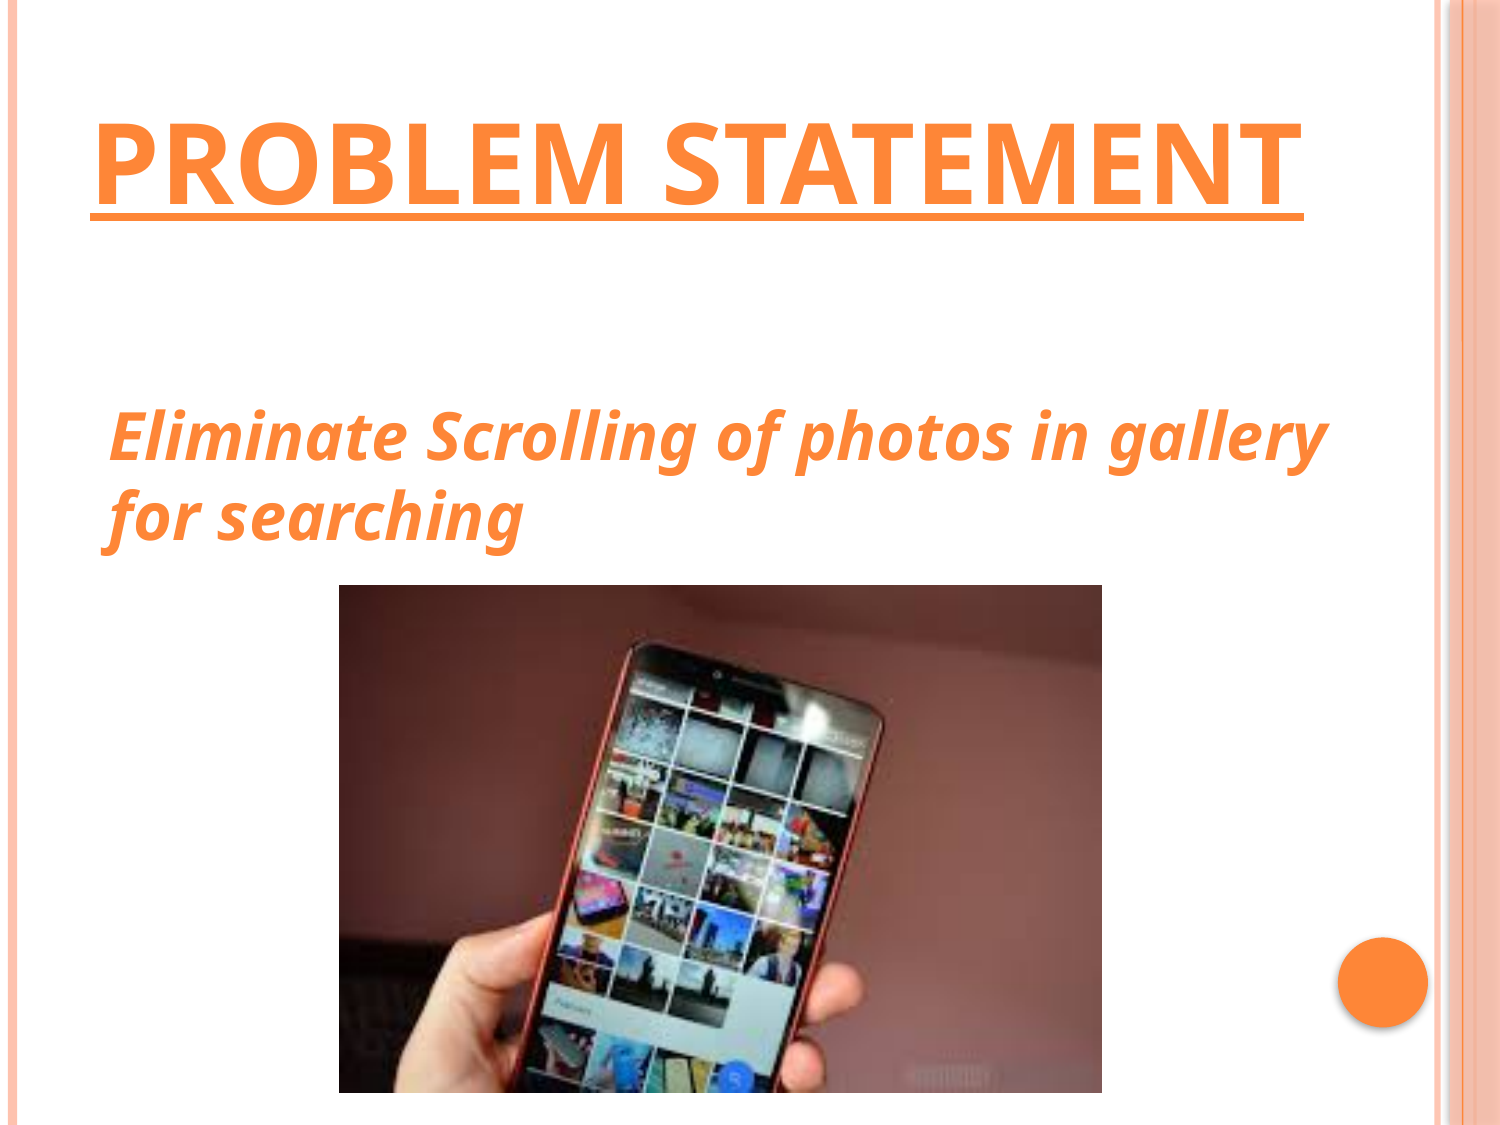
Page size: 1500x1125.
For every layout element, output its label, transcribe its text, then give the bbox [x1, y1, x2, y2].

picture [339, 585, 1103, 1094]
title Problem Statement [75, 45, 1407, 235]
text_box Eliminate Scrolling of photos in gallery for searching [93, 386, 1395, 562]
